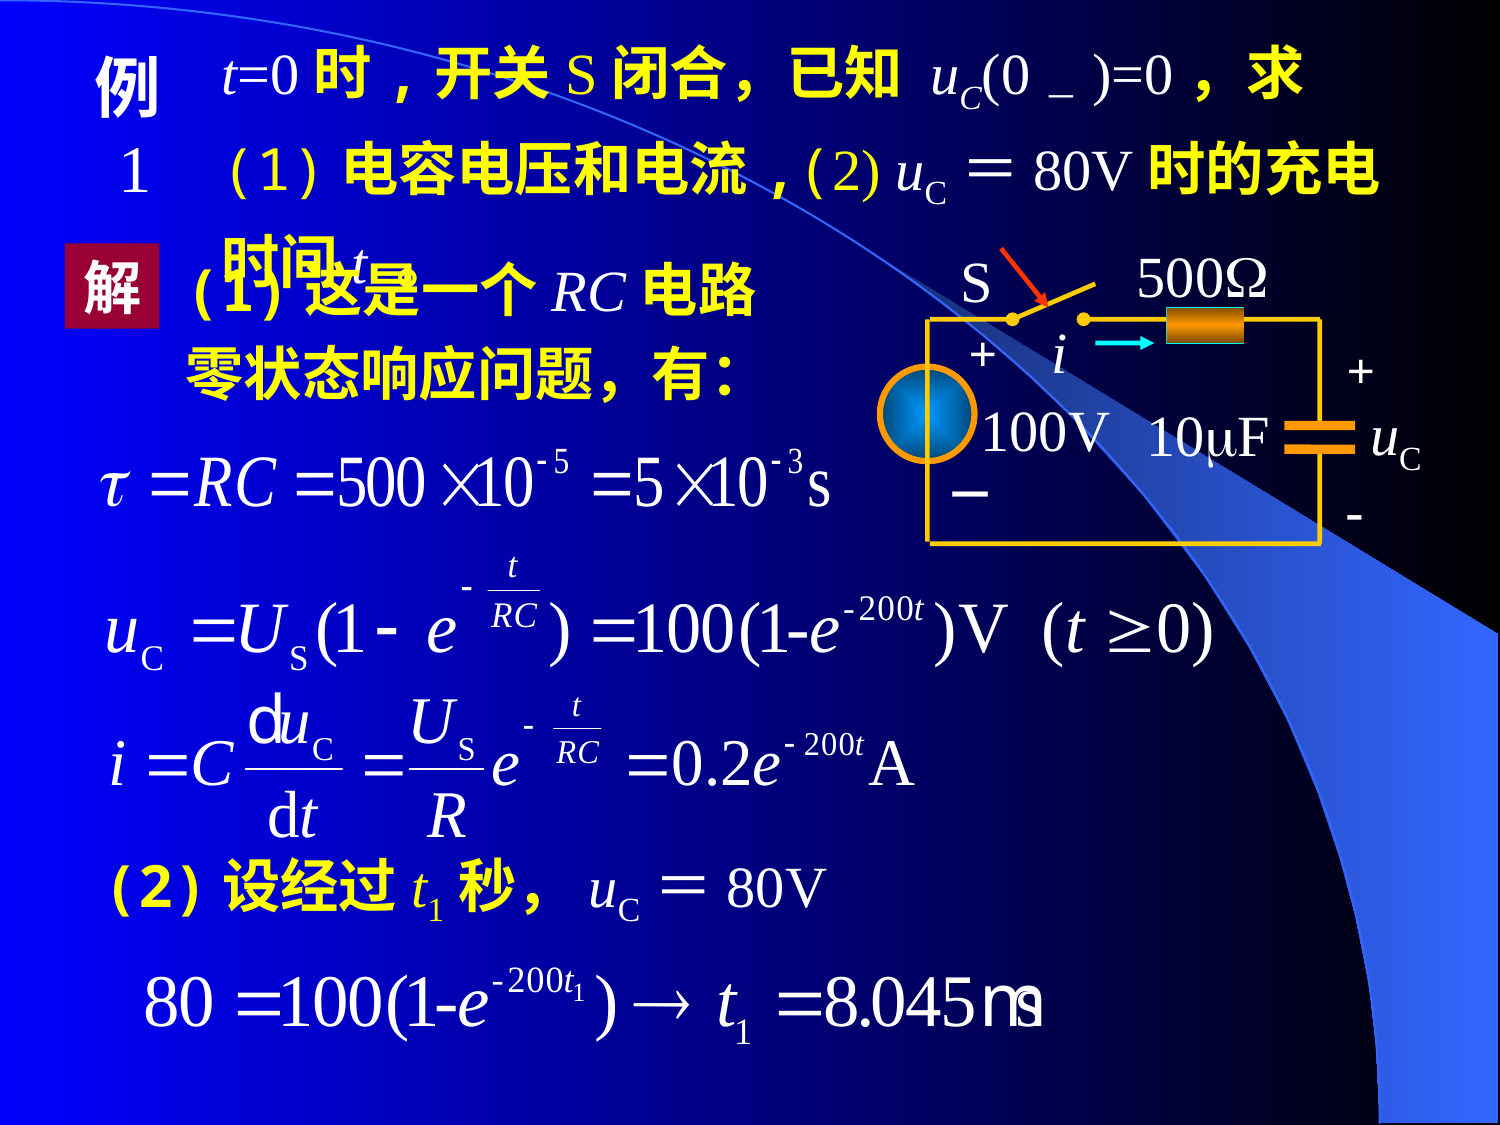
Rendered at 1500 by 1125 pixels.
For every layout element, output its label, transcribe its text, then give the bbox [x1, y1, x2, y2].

text_box 例1 [64, 38, 206, 213]
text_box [137, 952, 1091, 1055]
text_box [102, 680, 923, 850]
text_box (1)这是一个RC电路零状态响应问题，有： [171, 231, 809, 415]
text_box 解 [64, 243, 160, 329]
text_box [94, 432, 839, 519]
text_box (2)设经过t1秒，uC＝80V [88, 841, 1236, 936]
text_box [879, 231, 1462, 554]
text_box t=0时,开关S闭合，已知 uC(0－)=0，求(1)电容电压和电流,(2) uC＝80V时的充电时间t 。 [206, 13, 1436, 303]
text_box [97, 538, 1223, 680]
